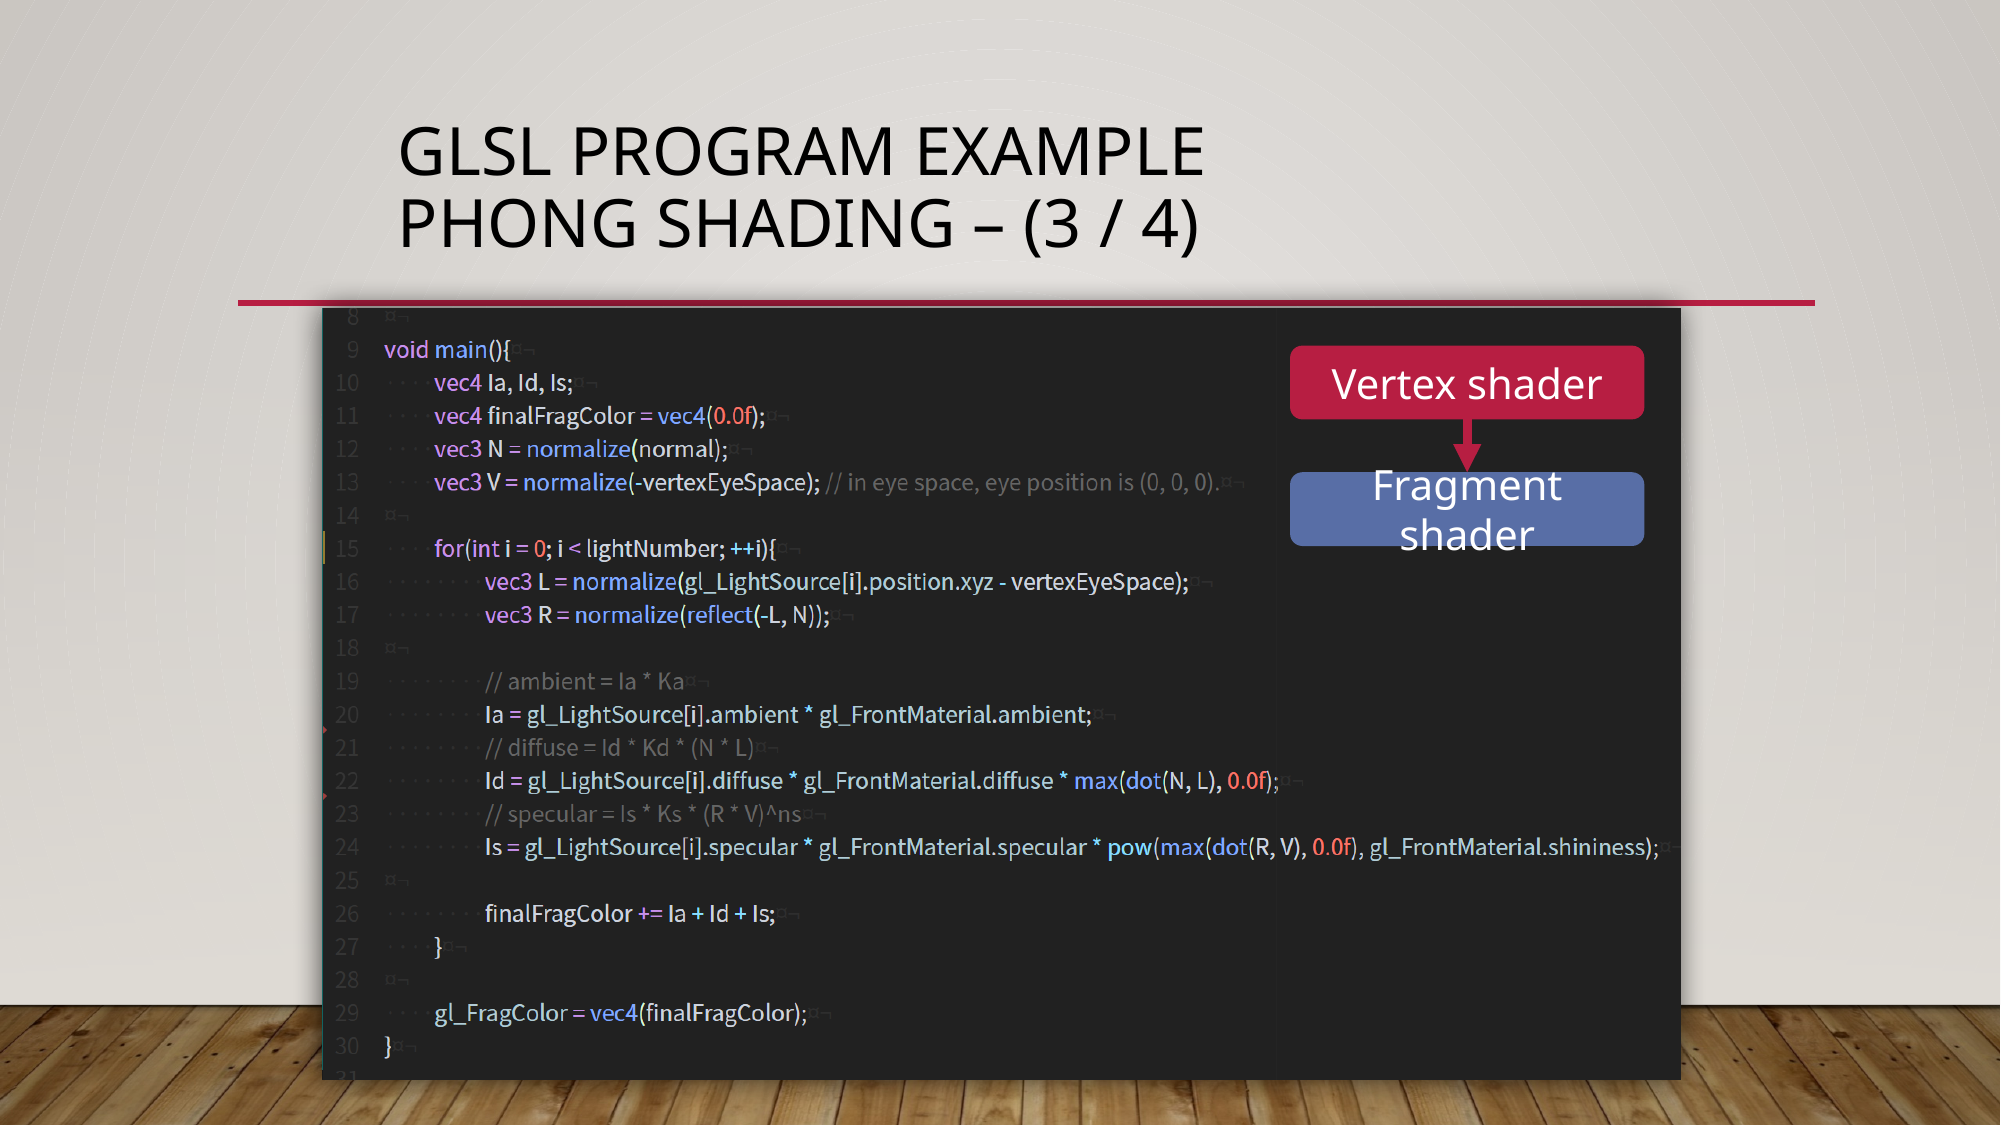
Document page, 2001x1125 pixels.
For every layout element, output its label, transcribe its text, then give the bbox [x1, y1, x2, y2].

title GLSL Program Example Phong Shading – (3 / 4) [382, 110, 1618, 271]
picture [0, 1005, 2000, 1125]
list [321, 308, 1681, 1081]
